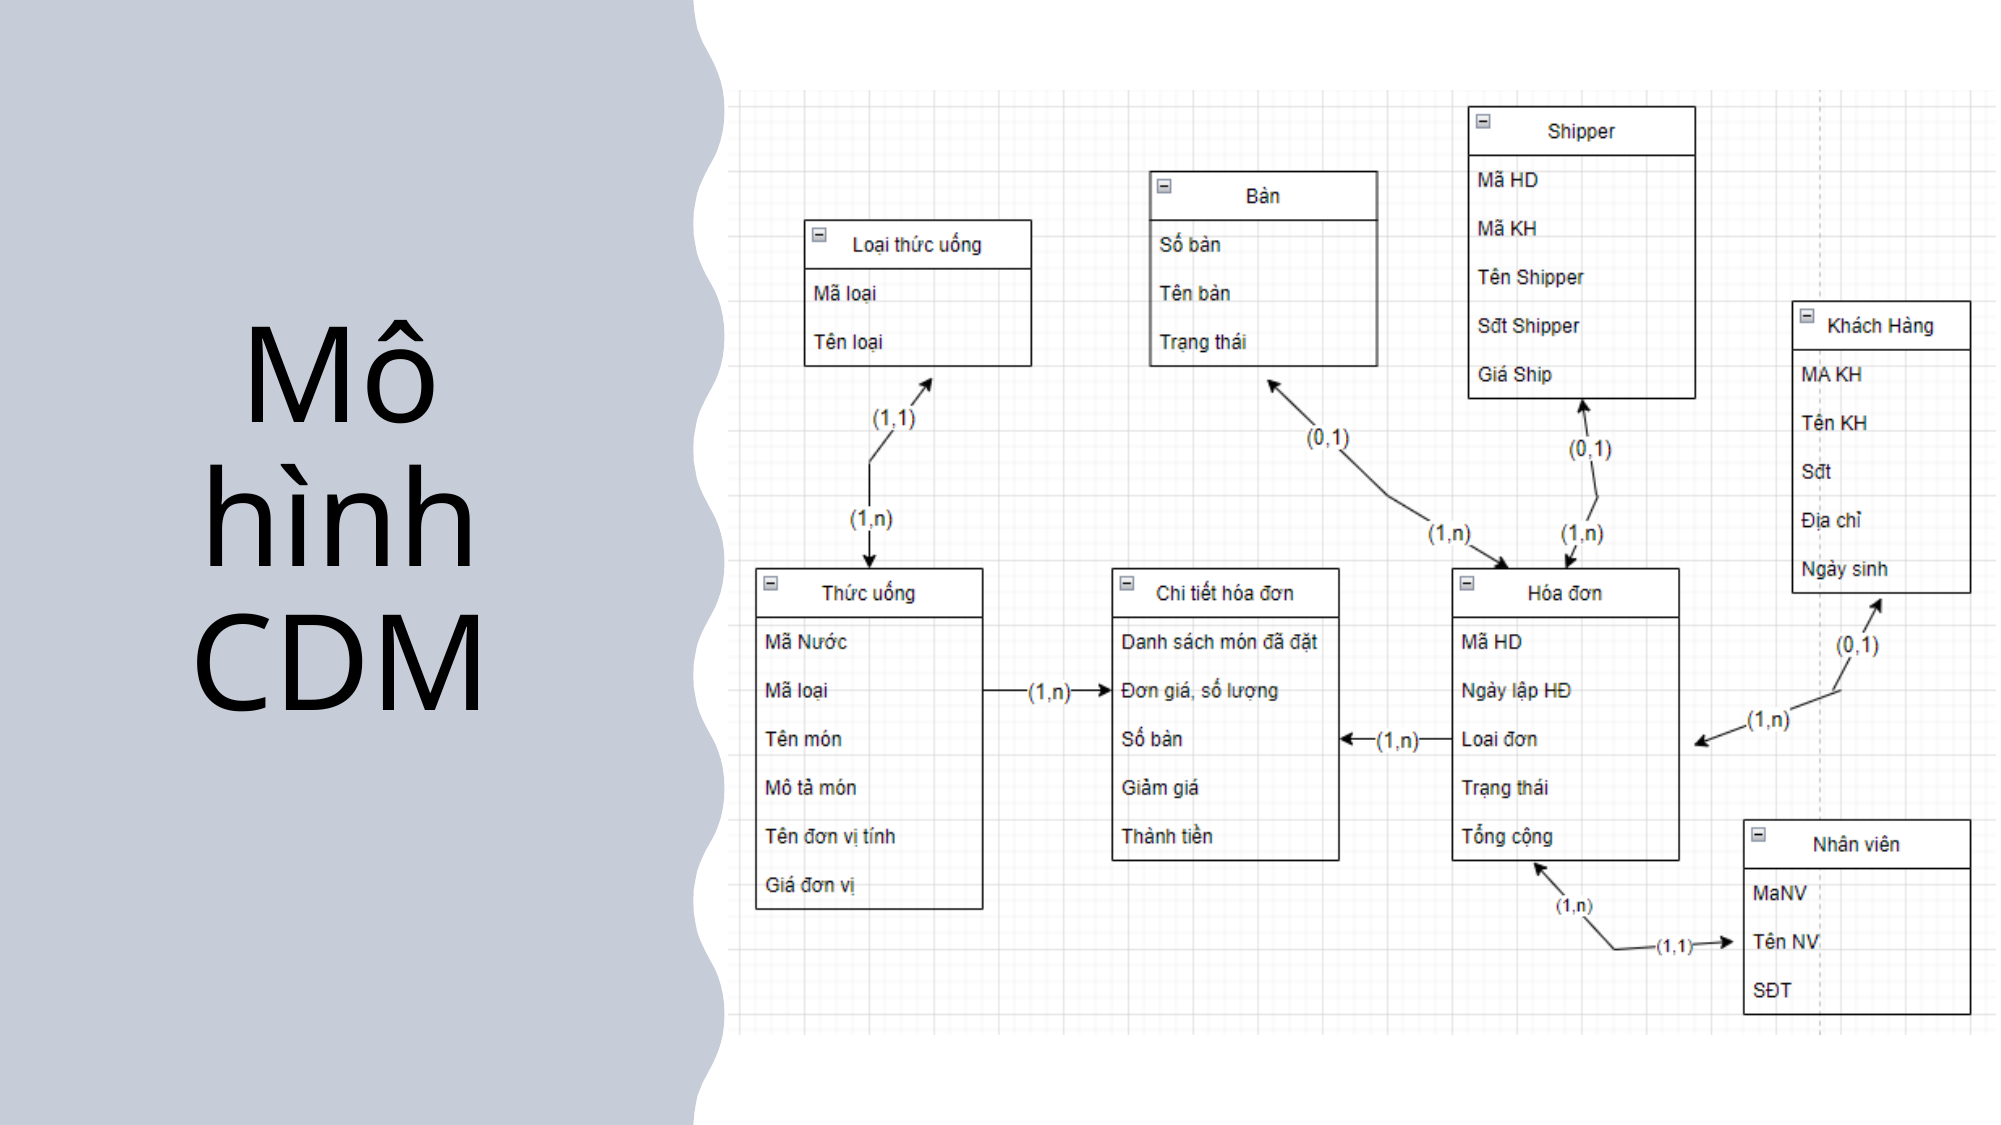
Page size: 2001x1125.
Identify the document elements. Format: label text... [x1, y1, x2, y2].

text_box [0, 0, 726, 1125]
text_box [695, 0, 2000, 1125]
title Mô hình CDM [75, 118, 606, 747]
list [728, 90, 1996, 1035]
